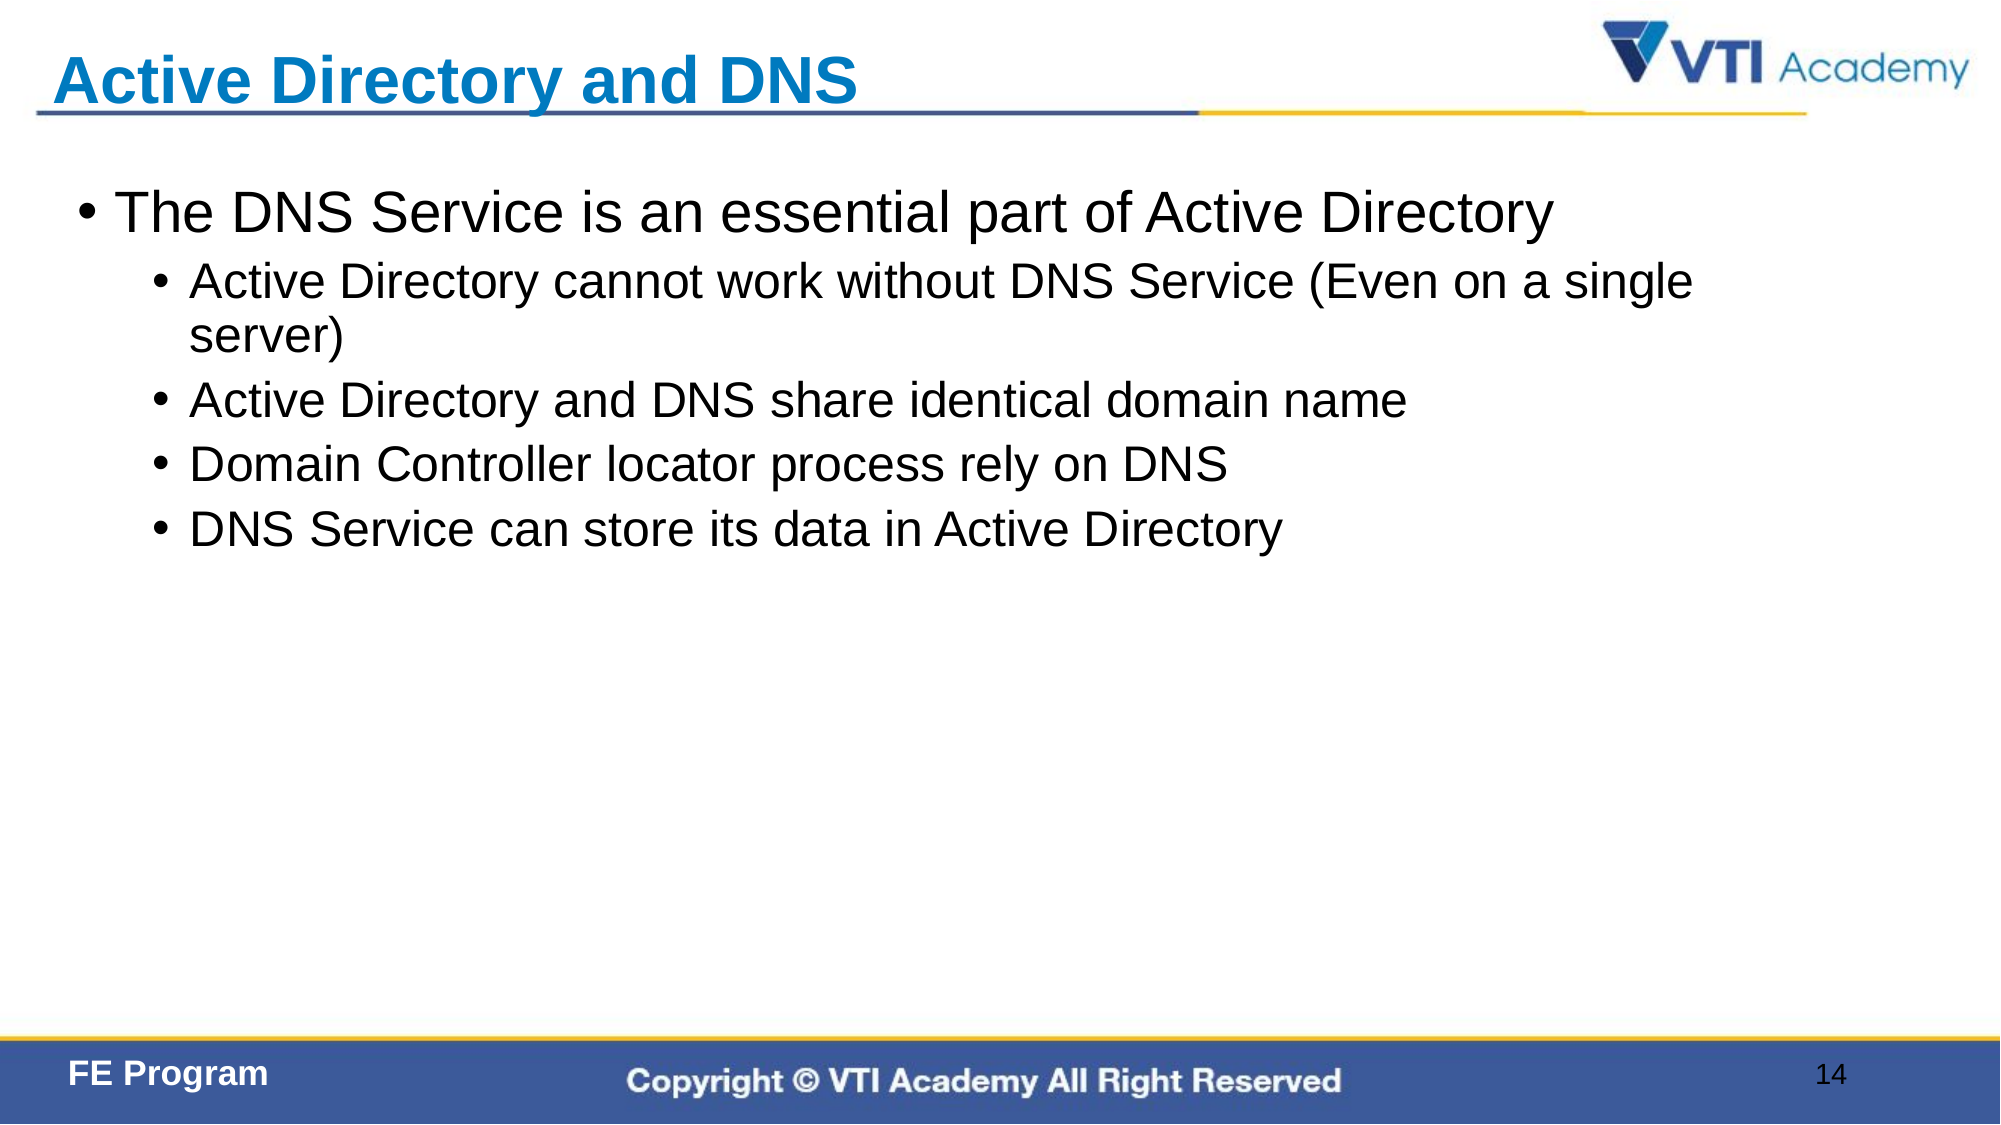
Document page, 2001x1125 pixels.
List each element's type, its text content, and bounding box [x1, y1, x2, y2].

slide_number 14 [1412, 1042, 1863, 1103]
title Active Directory and DNS [37, 37, 1763, 127]
list The DNS Service is an essential part of Active Directory Active Directory cannot work without DNS Service (Even on a single server) Active Directory and DNS share identical domain name Domain Controller locator process rely on DNS DNS Service can store its data in Active Directory [62, 174, 1788, 889]
picture [0, 1, 2000, 1124]
